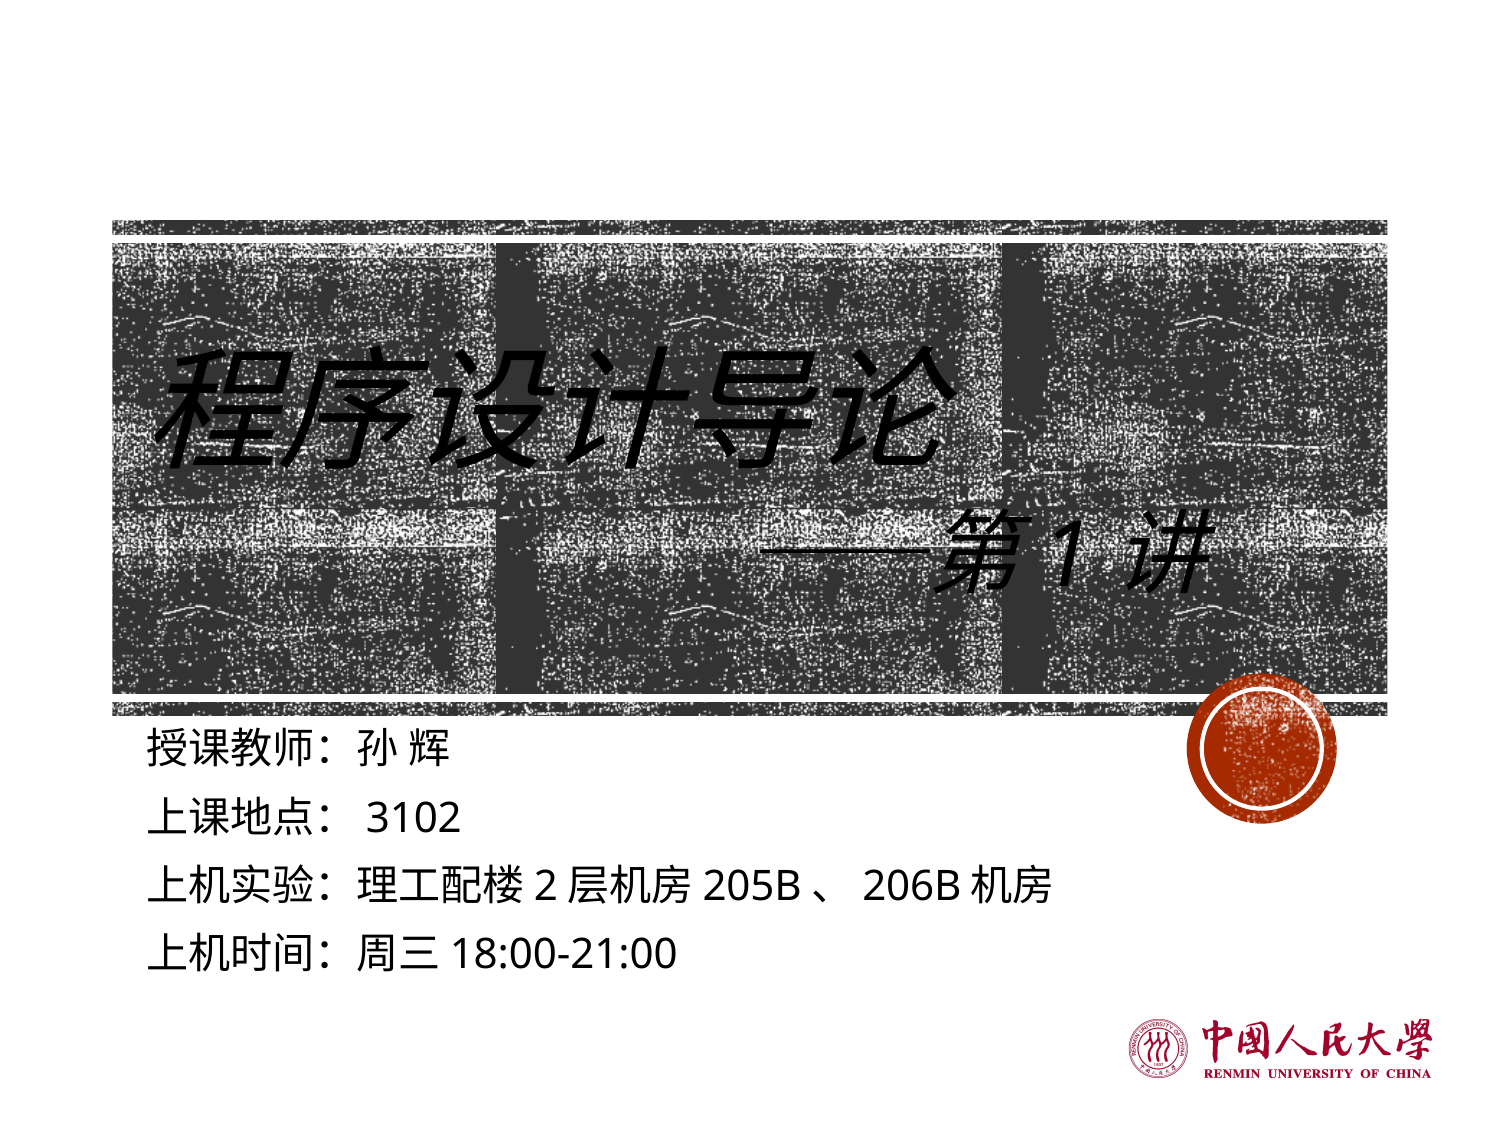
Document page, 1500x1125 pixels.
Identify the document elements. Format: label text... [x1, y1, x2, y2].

subtitle 授课教师：孙 辉 上课地点：3102 上机实验：理工配楼2层机房205B、206B机房 上机时间：周三18:00-21:00 [131, 720, 1211, 988]
title 程序设计导论 ——第1讲 [129, 234, 1375, 733]
picture [1128, 1011, 1436, 1085]
